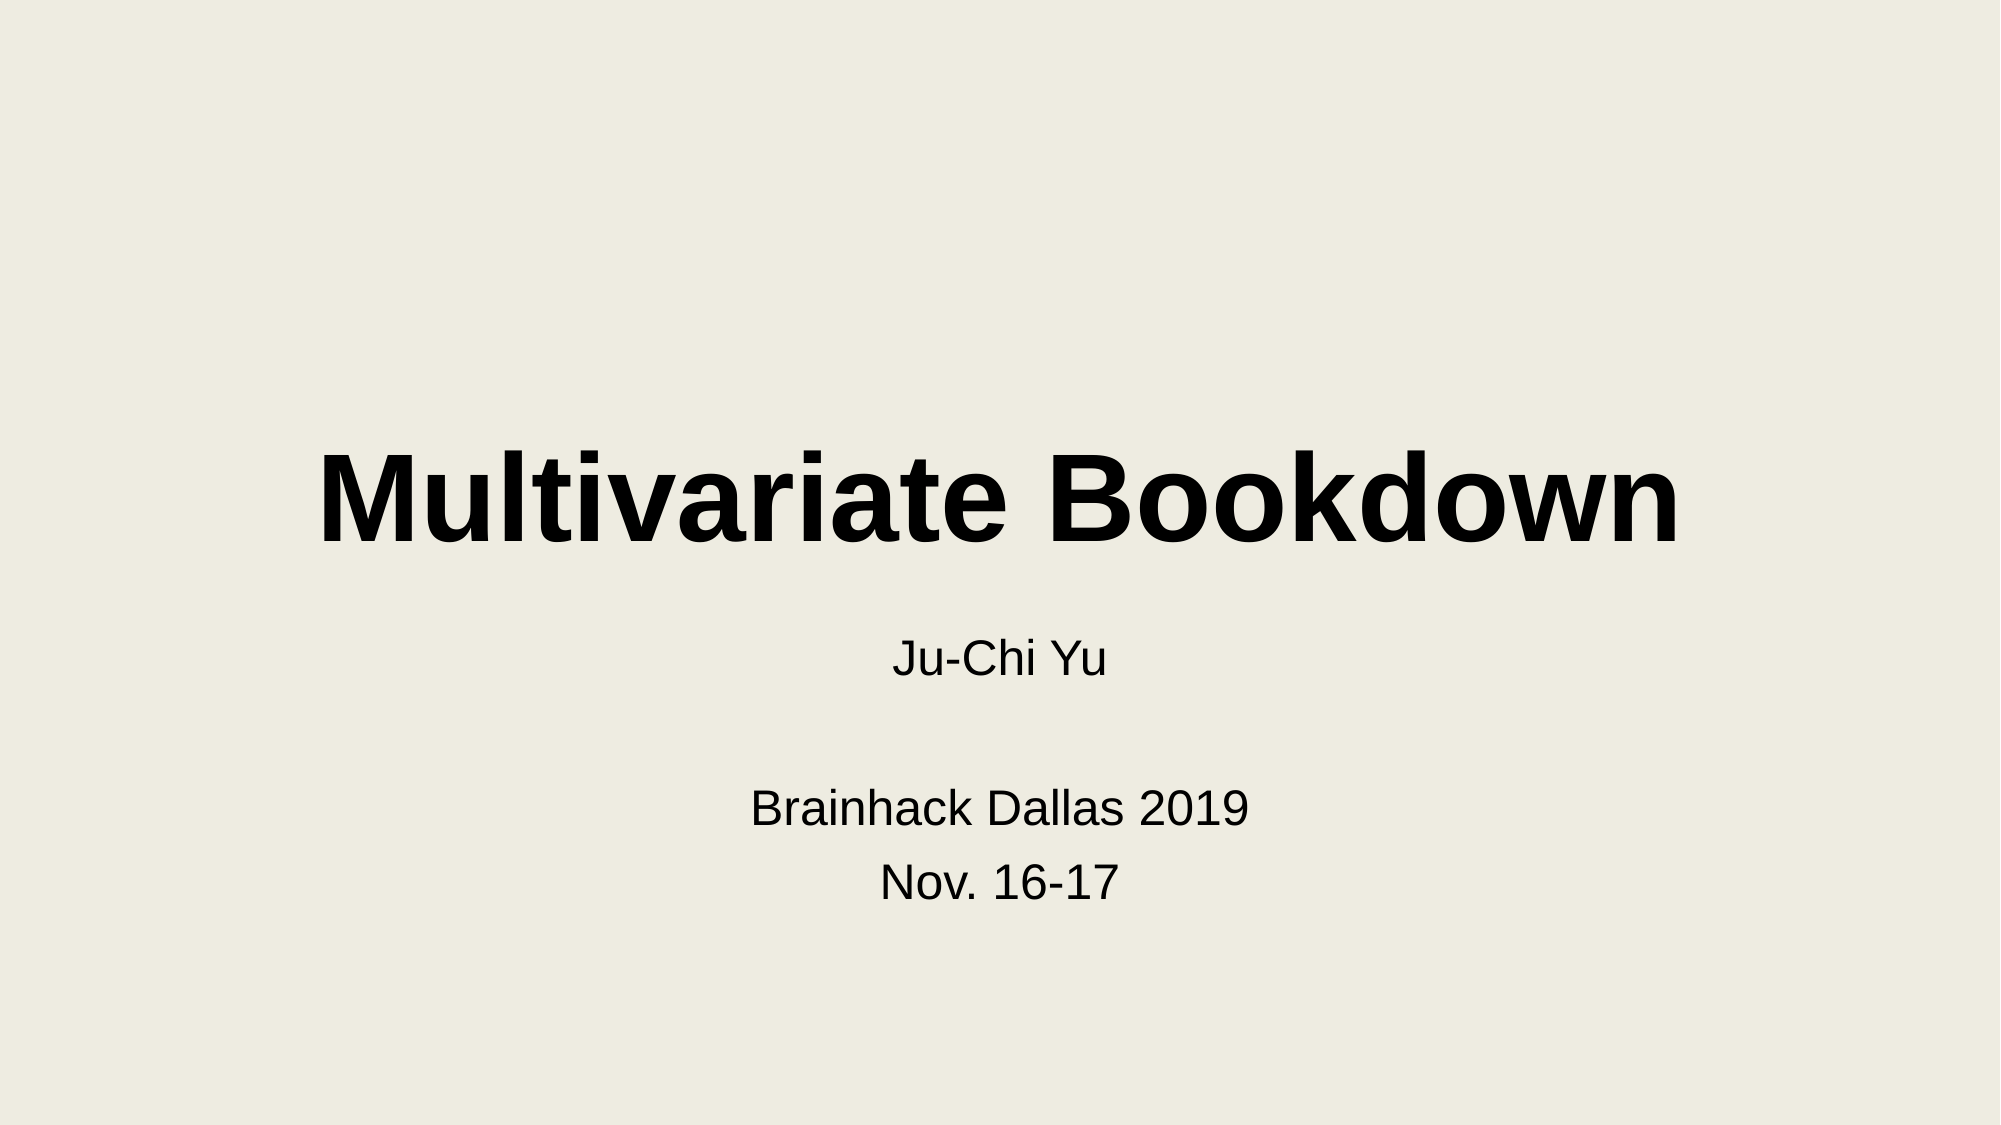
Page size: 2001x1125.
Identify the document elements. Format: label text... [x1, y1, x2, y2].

title Multivariate Bookdown [249, 184, 1750, 576]
subtitle Ju-Chi Yu Brainhack Dallas 2019 Nov. 16-17 [249, 624, 1750, 961]
